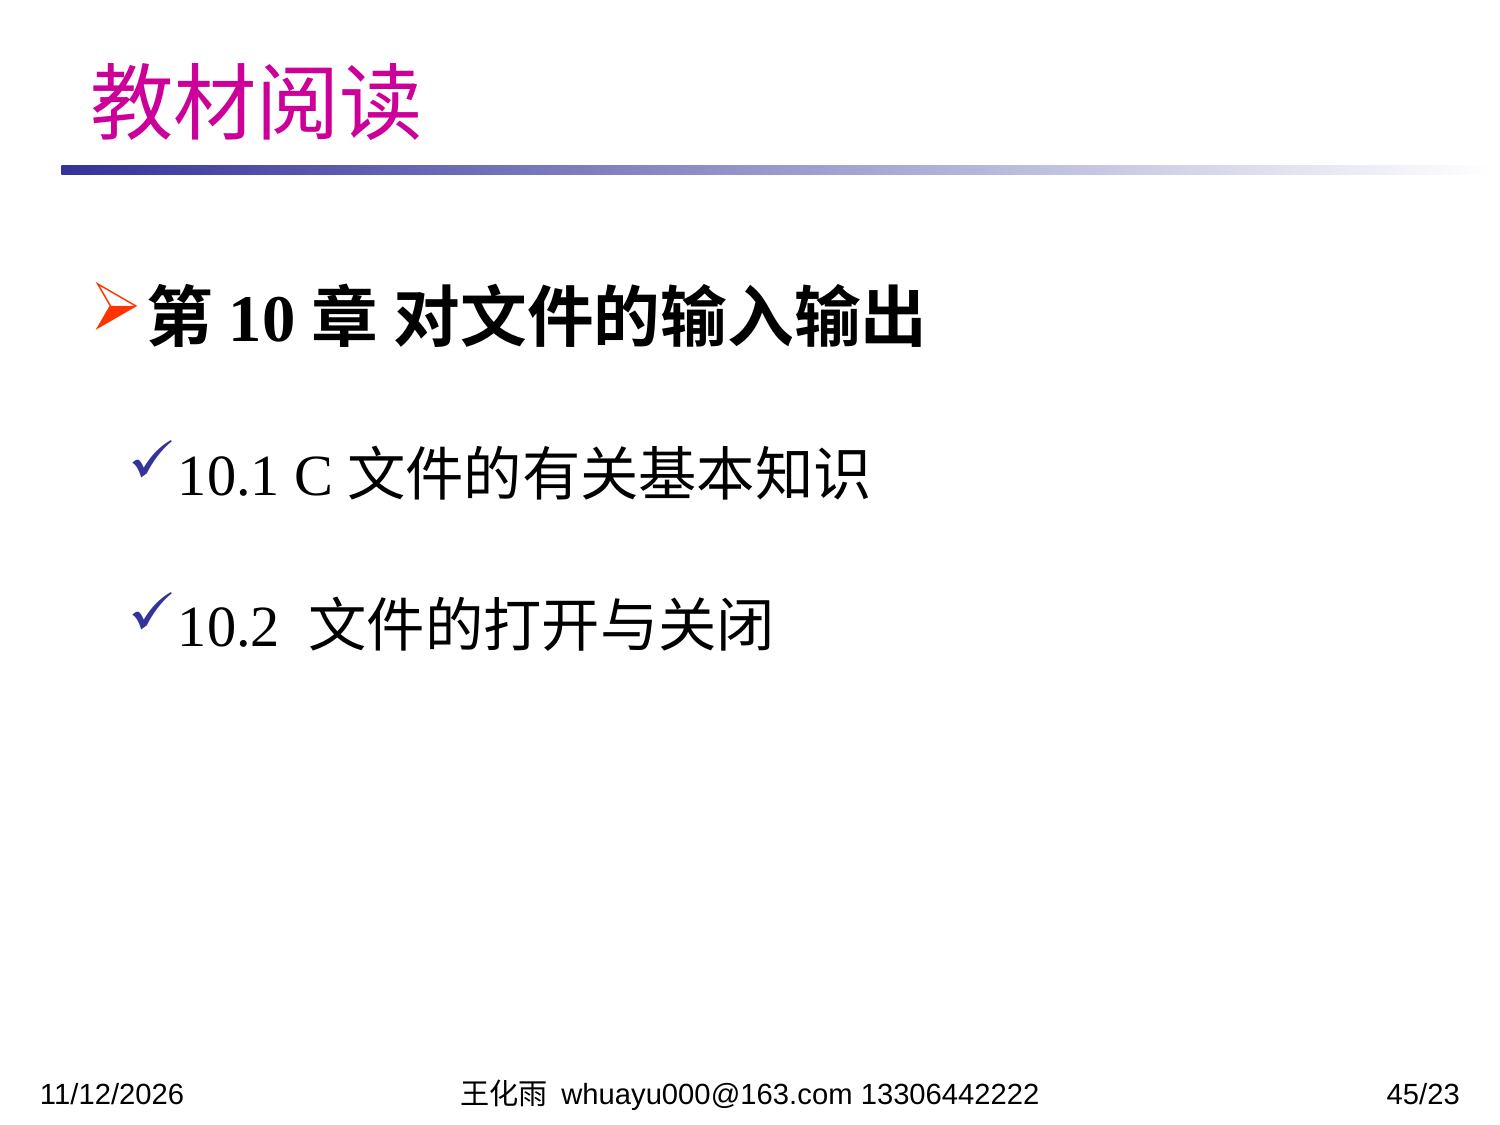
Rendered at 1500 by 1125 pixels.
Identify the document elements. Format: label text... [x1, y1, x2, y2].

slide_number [24, 1074, 376, 1103]
list 第10章 对文件的输入输出 10.1 C文件的有关基本知识 10.2 文件的打开与关闭 [75, 187, 1434, 994]
title 教材阅读 [75, 50, 1475, 150]
footer 王化雨 whuayu000@163.com 13306442222 [387, 1074, 1113, 1103]
slide_number 45/23 [1187, 1074, 1476, 1103]
